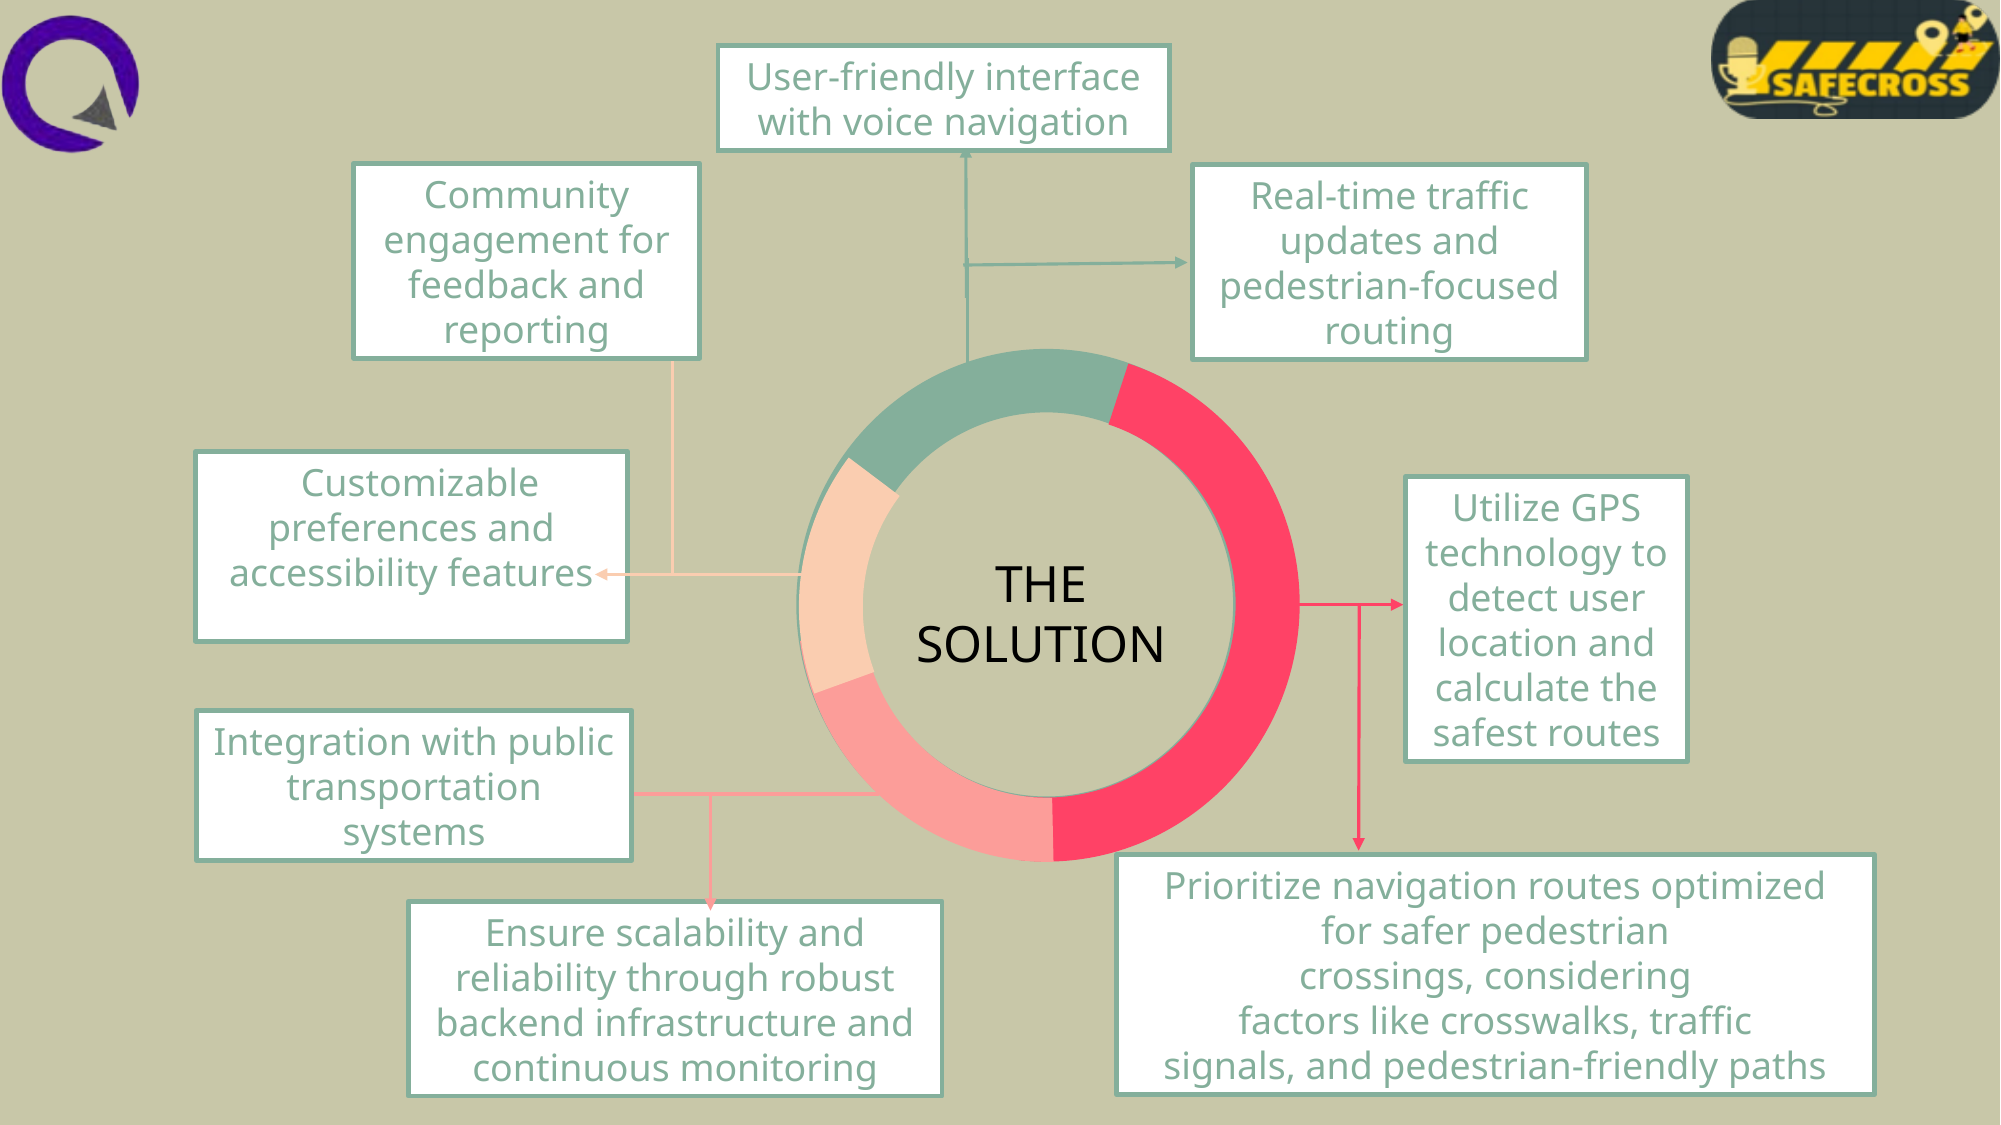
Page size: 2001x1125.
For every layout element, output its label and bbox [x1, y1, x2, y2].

picture [1711, 0, 2000, 119]
picture [0, 0, 156, 163]
text_box [195, 45, 1875, 1098]
